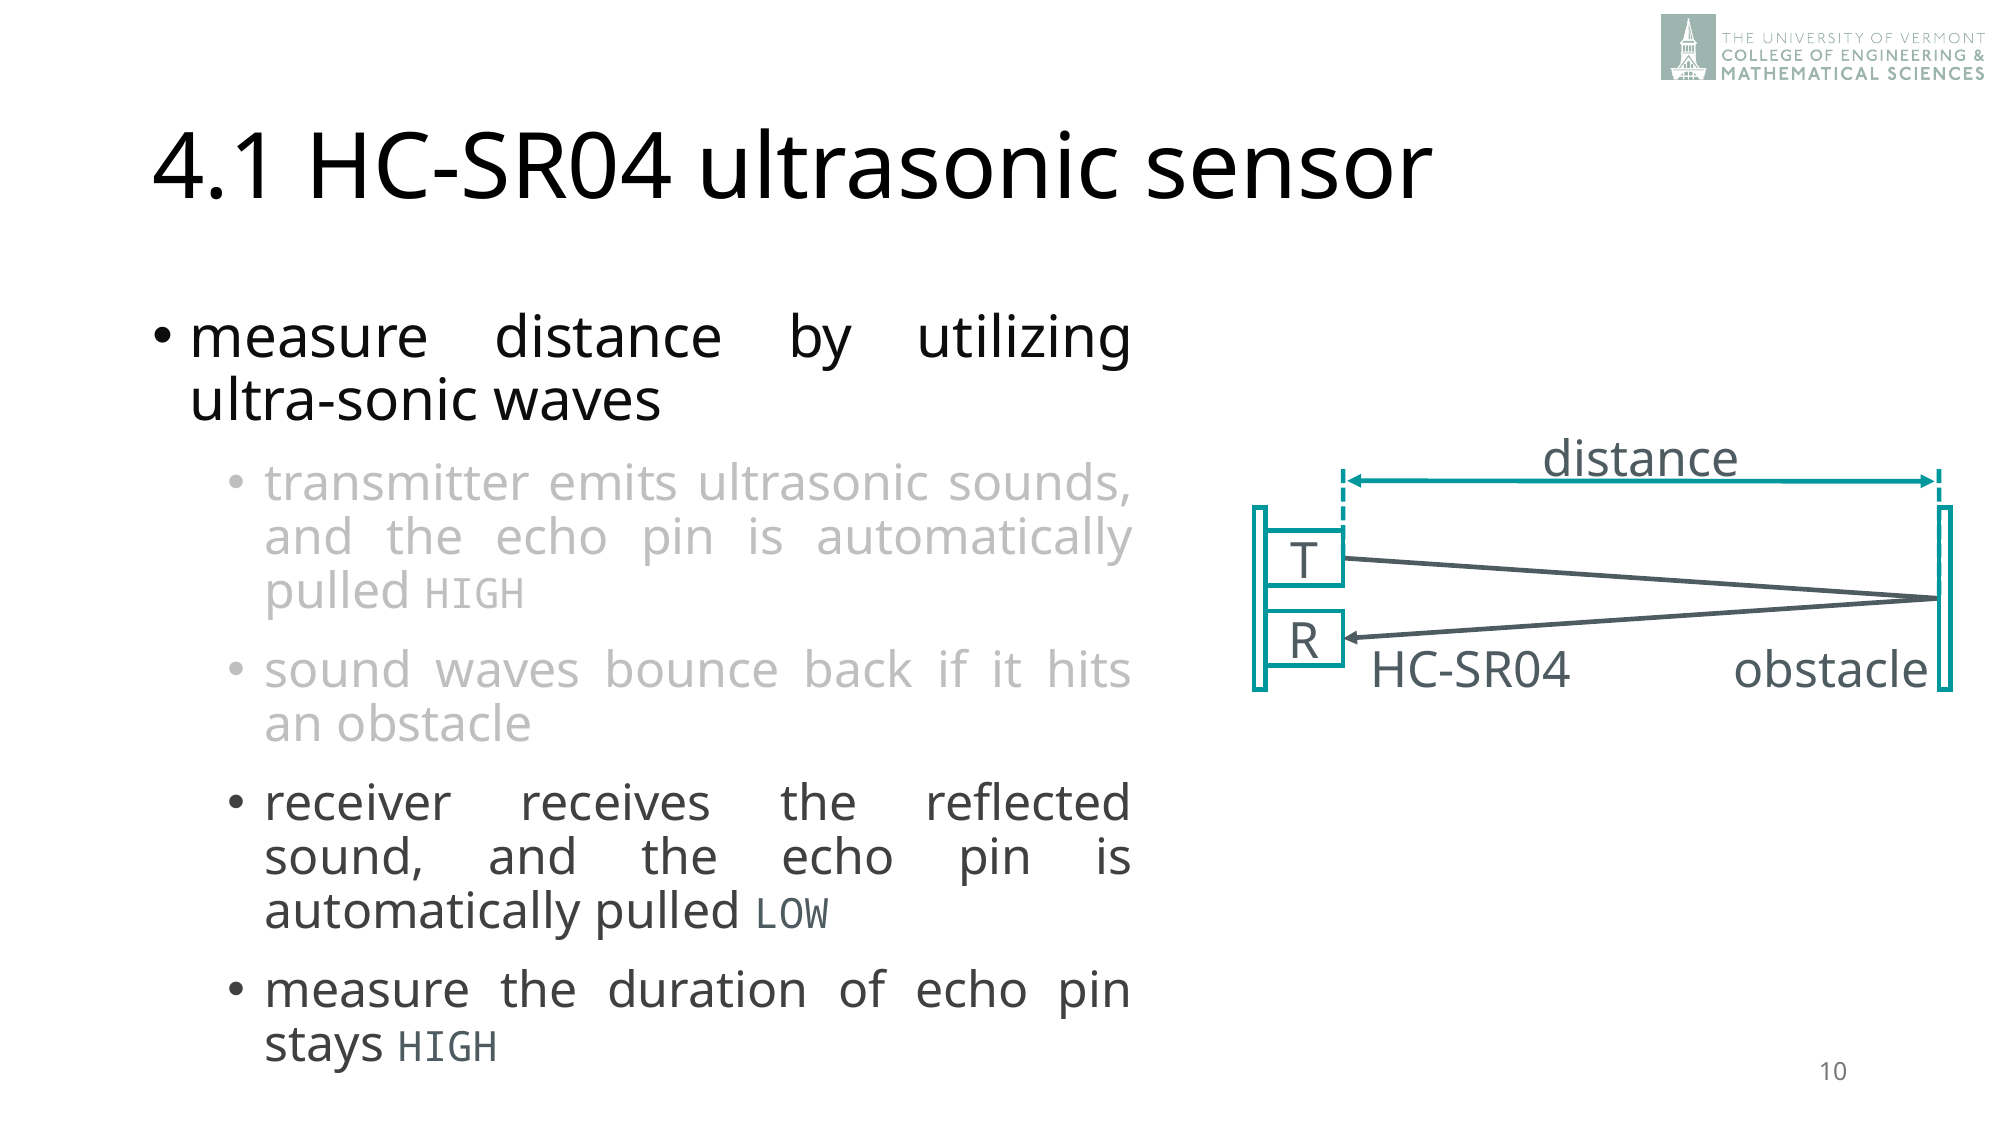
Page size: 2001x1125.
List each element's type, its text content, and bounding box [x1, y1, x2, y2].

title 4.1 HC-SR04 ultrasonic sensor [137, 59, 1863, 278]
text_box measure distance by utilizing ultra-sonic waves transmitter emits ultrasonic sounds, and the echo pin is automatically pulled HIGH sound waves bounce back if it hits an obstacle receiver receives the reflected sound, and the echo pin is automatically pulled LOW measure the duration of echo pin stays HIGH [137, 299, 1148, 1084]
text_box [1253, 418, 1952, 707]
slide_number 10 [1412, 1042, 1863, 1103]
